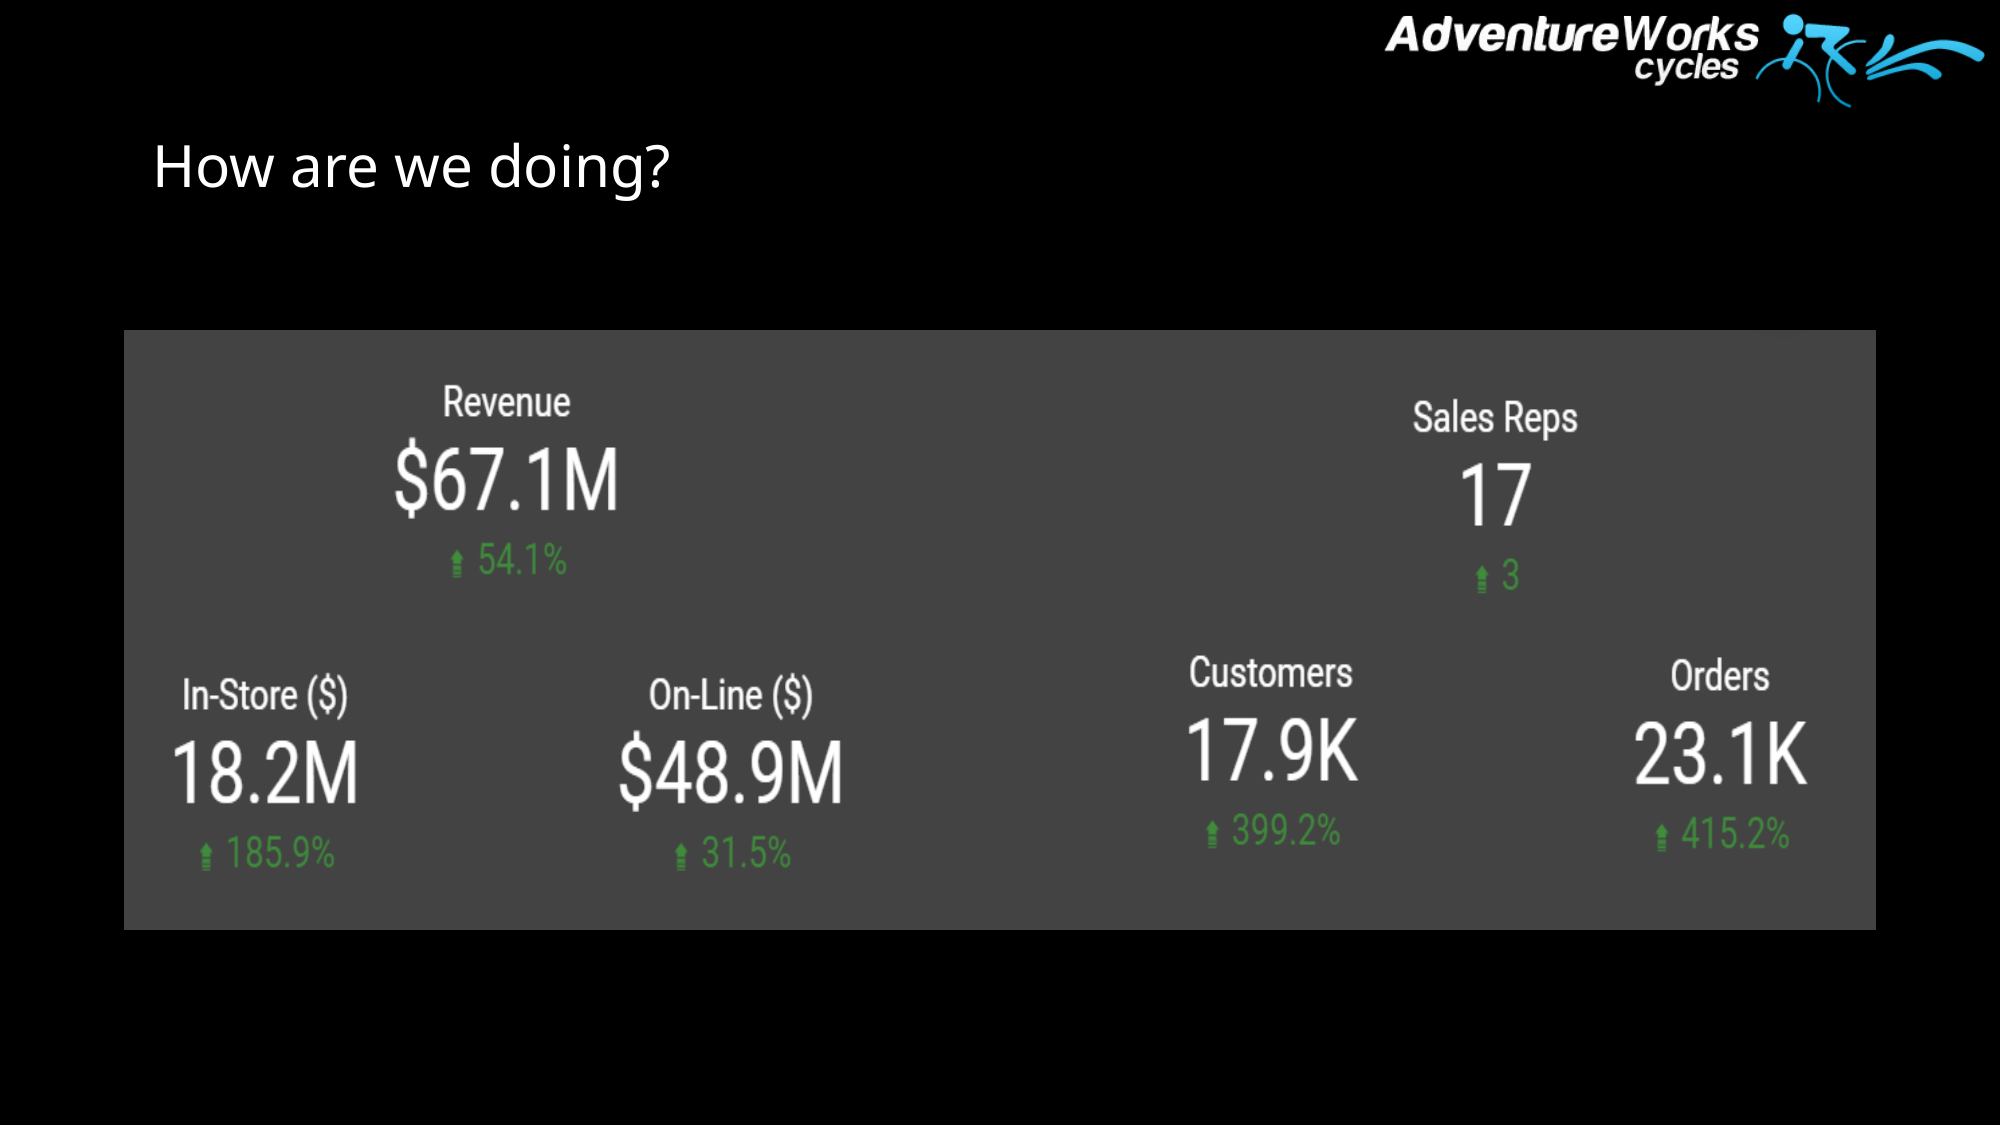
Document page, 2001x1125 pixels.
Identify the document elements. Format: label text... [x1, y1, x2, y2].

picture [124, 330, 1876, 930]
title How are we doing? [137, 59, 1863, 278]
picture [1370, 0, 2000, 123]
